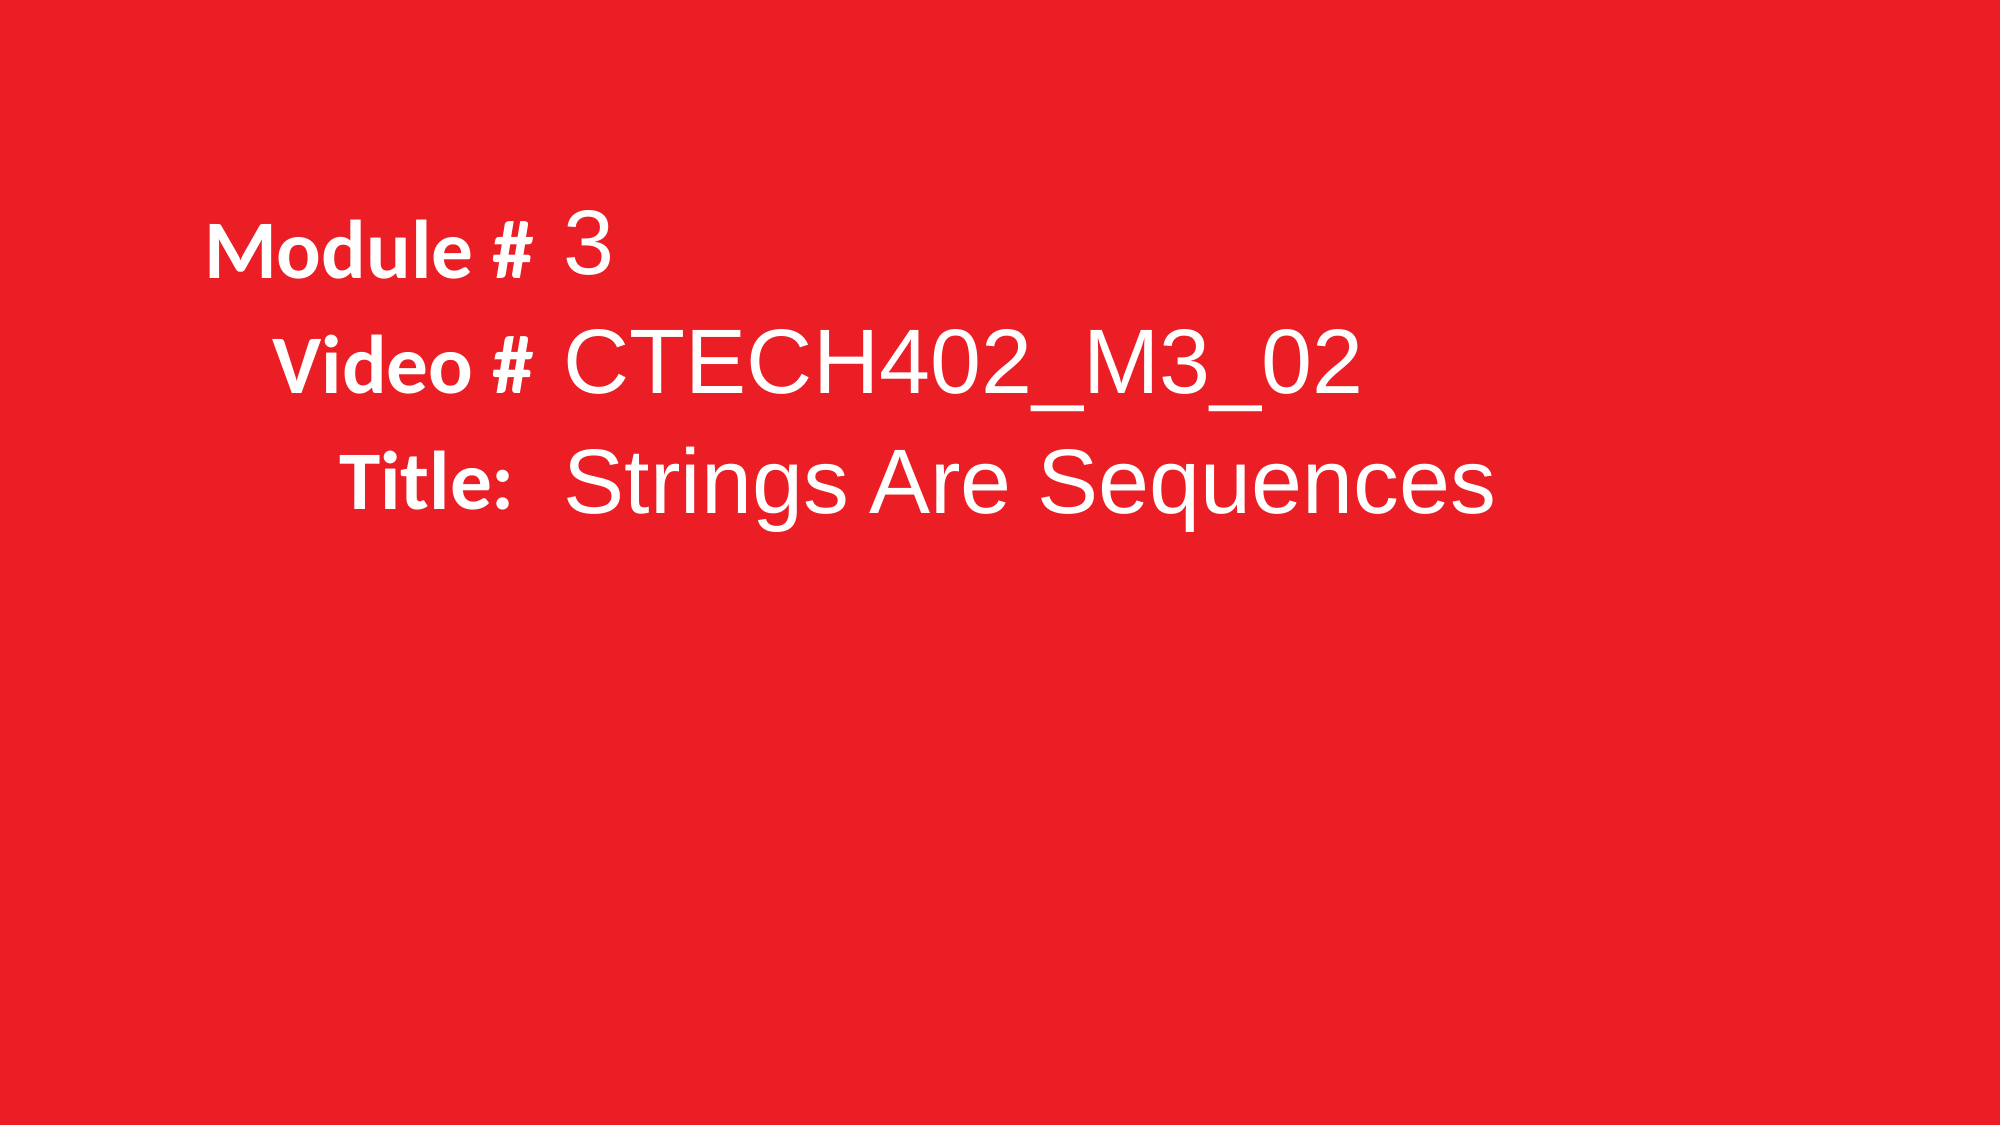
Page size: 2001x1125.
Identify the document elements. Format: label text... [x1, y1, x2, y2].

list 3 CTECH402_M3_02 Strings Are Sequences [548, 187, 1795, 545]
